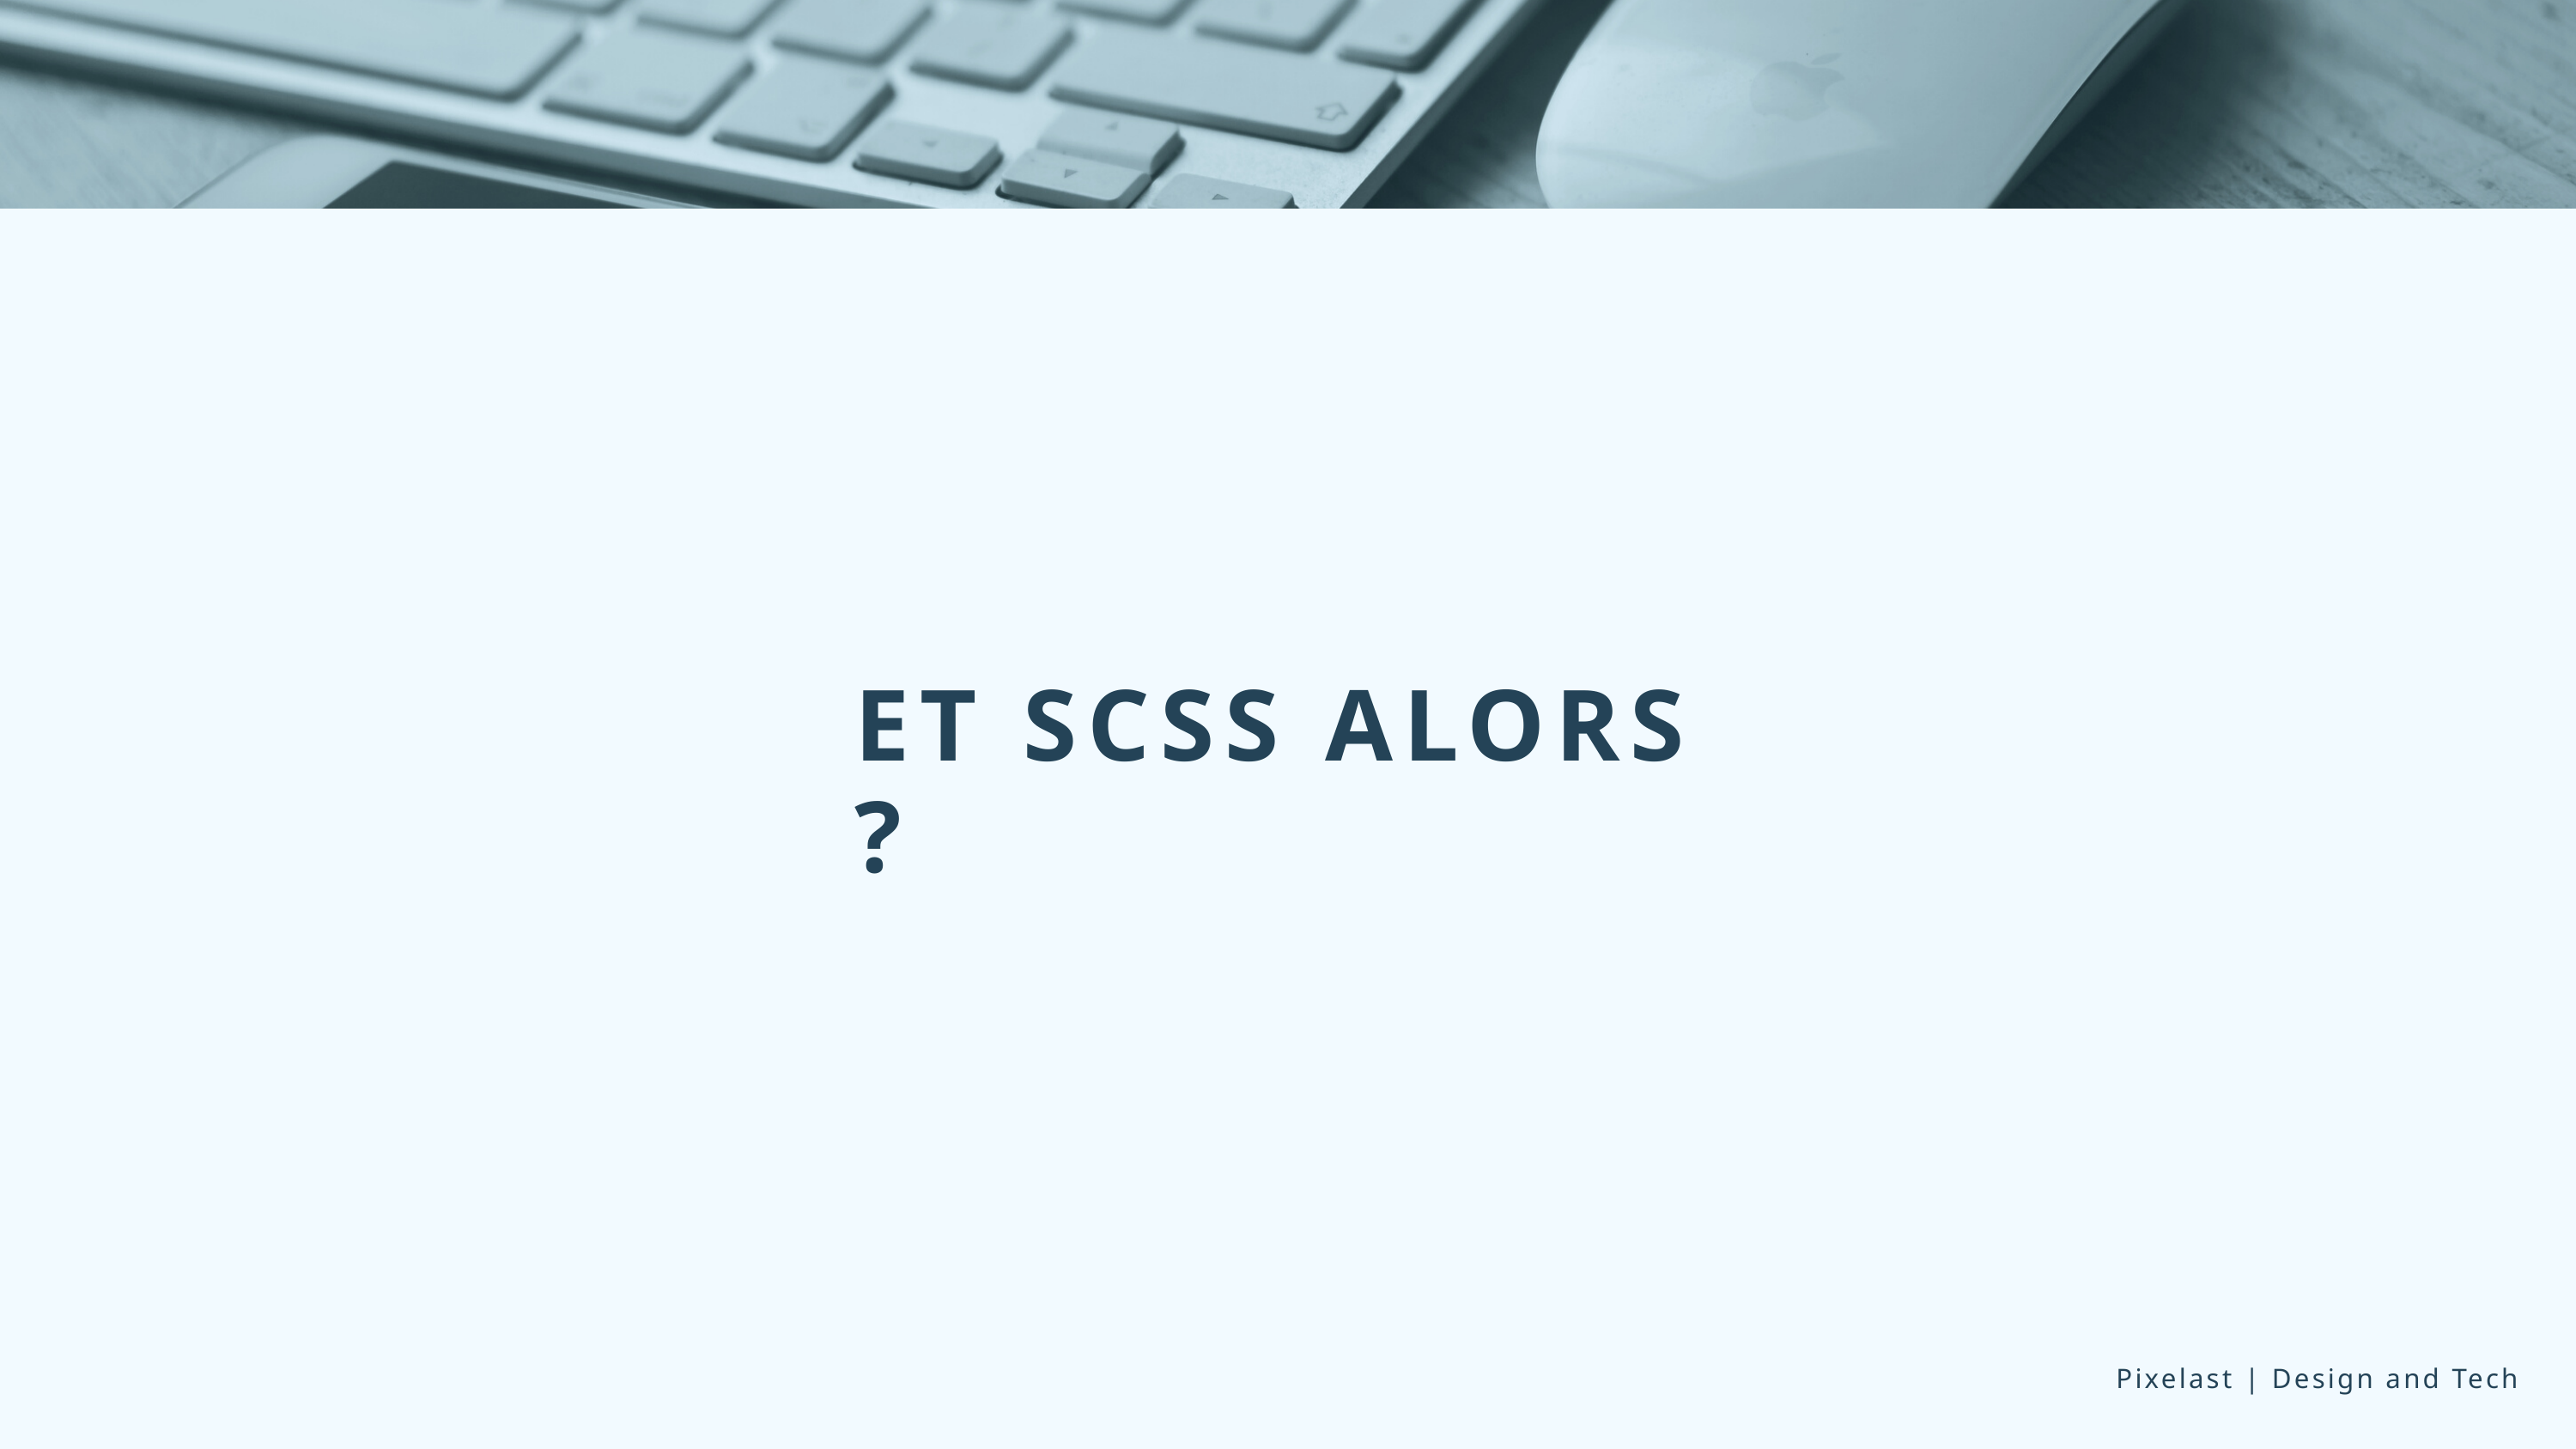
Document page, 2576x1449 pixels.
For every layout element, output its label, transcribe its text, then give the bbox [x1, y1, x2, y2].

text_box Pixelast | Design and Tech [193, 1355, 2519, 1395]
text_box ET SCSS ALORS ? [854, 670, 1721, 893]
picture [0, 0, 2576, 209]
